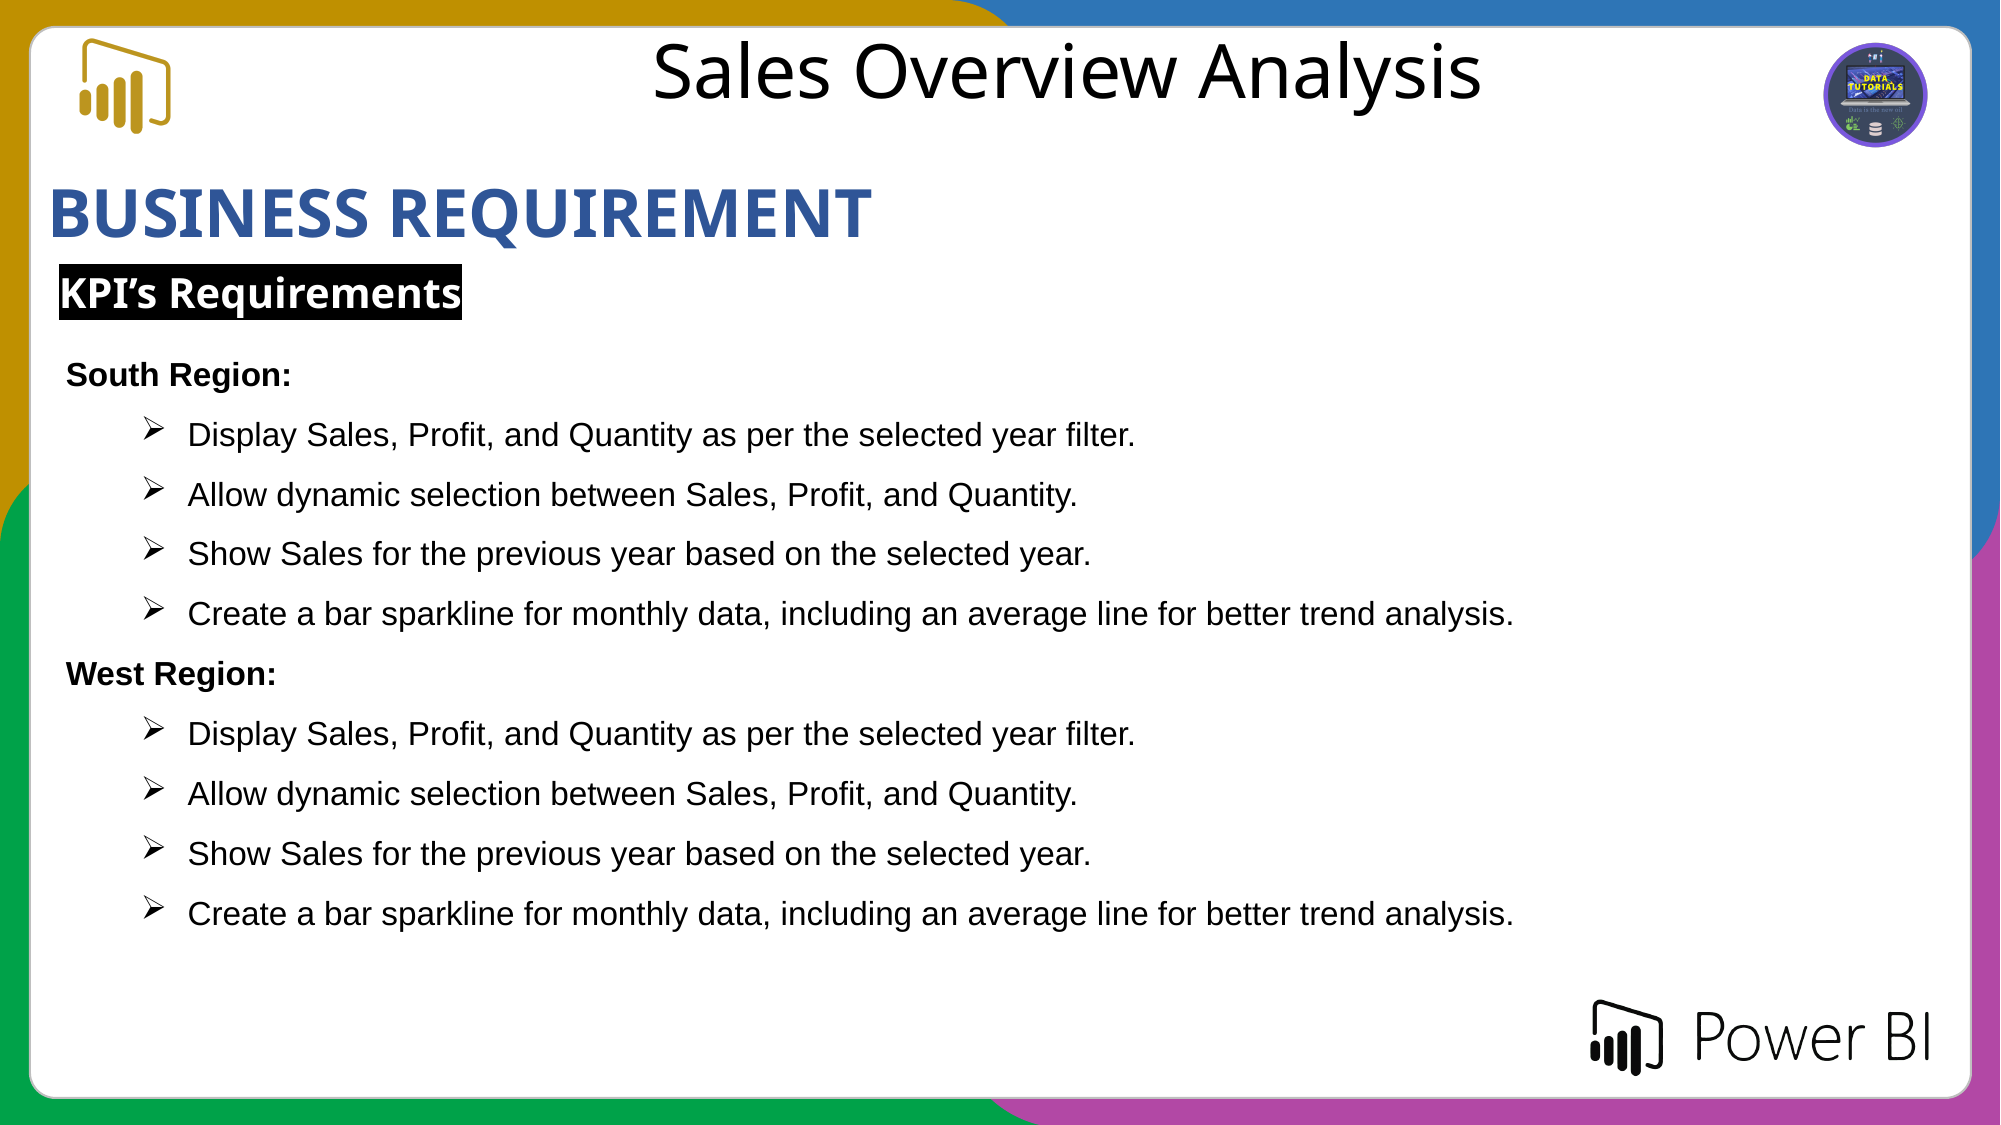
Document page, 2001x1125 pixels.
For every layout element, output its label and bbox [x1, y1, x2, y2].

picture [77, 38, 173, 134]
picture [1773, 0, 1978, 198]
text_box [0, 0, 2000, 1125]
picture [1581, 990, 1938, 1081]
